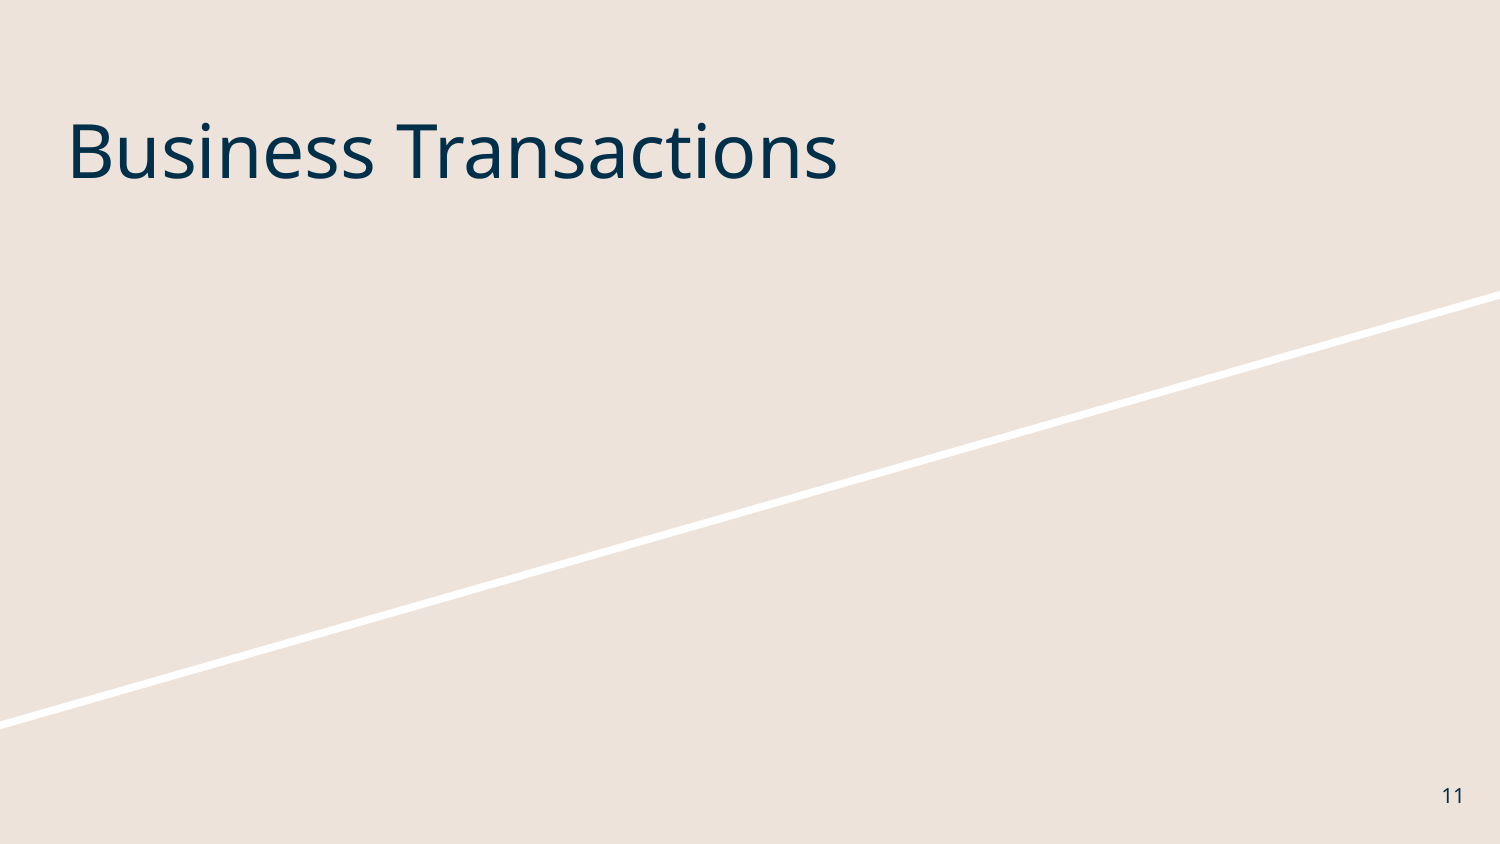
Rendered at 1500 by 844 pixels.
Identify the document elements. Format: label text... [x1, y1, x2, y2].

title Business Transactions [51, 88, 1449, 299]
slide_number ‹#› [1389, 764, 1480, 830]
